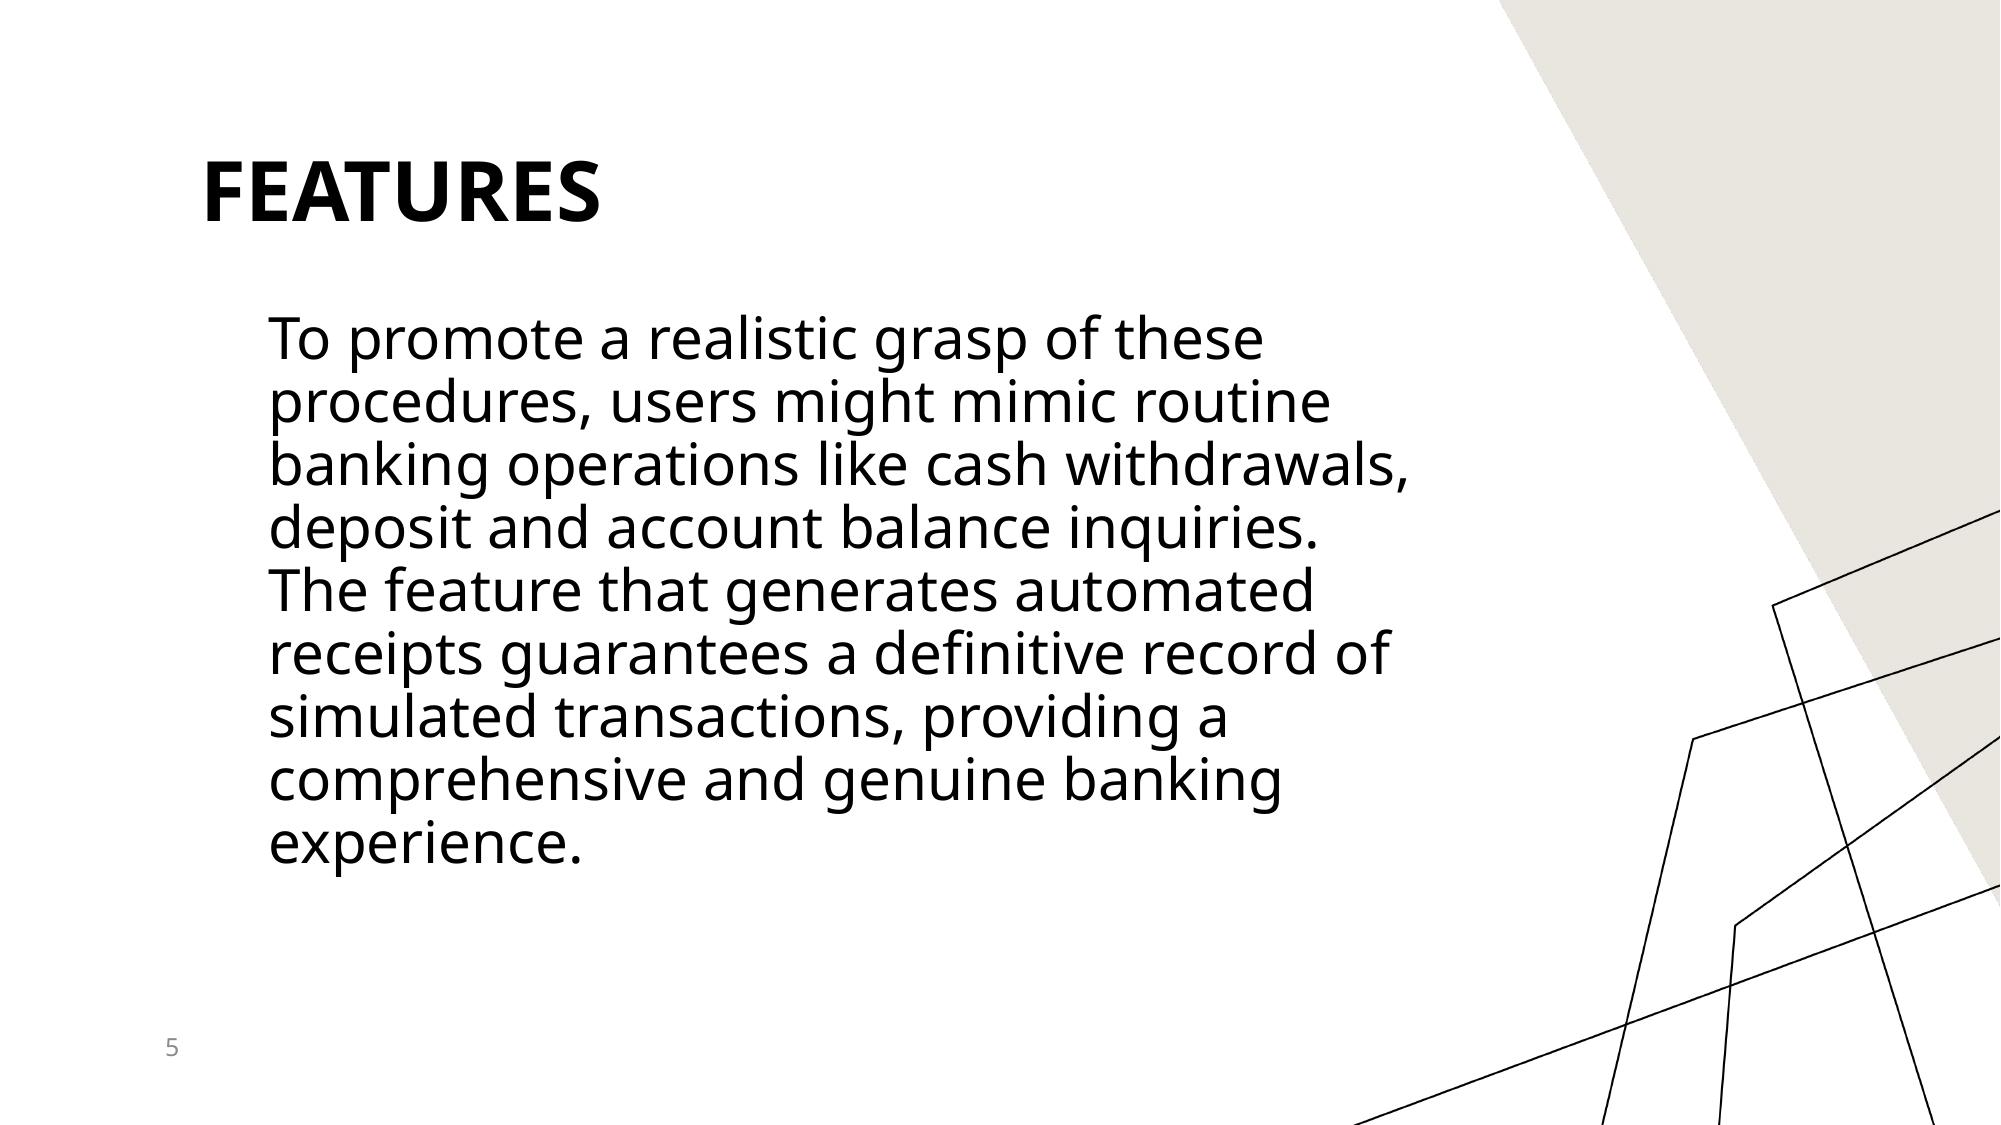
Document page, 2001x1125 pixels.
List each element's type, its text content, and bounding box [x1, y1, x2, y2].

title FEATURES [184, 59, 1379, 330]
picture [1281, 0, 2000, 1125]
list To promote a realistic grasp of these procedures, users might mimic routine banking operations like cash withdrawals, deposit and account balance inquiries. The feature that generates automated receipts guarantees a definitive record of simulated transactions, providing a comprehensive and genuine banking experience. [253, 302, 1447, 984]
slide_number 5 [150, 1024, 254, 1074]
